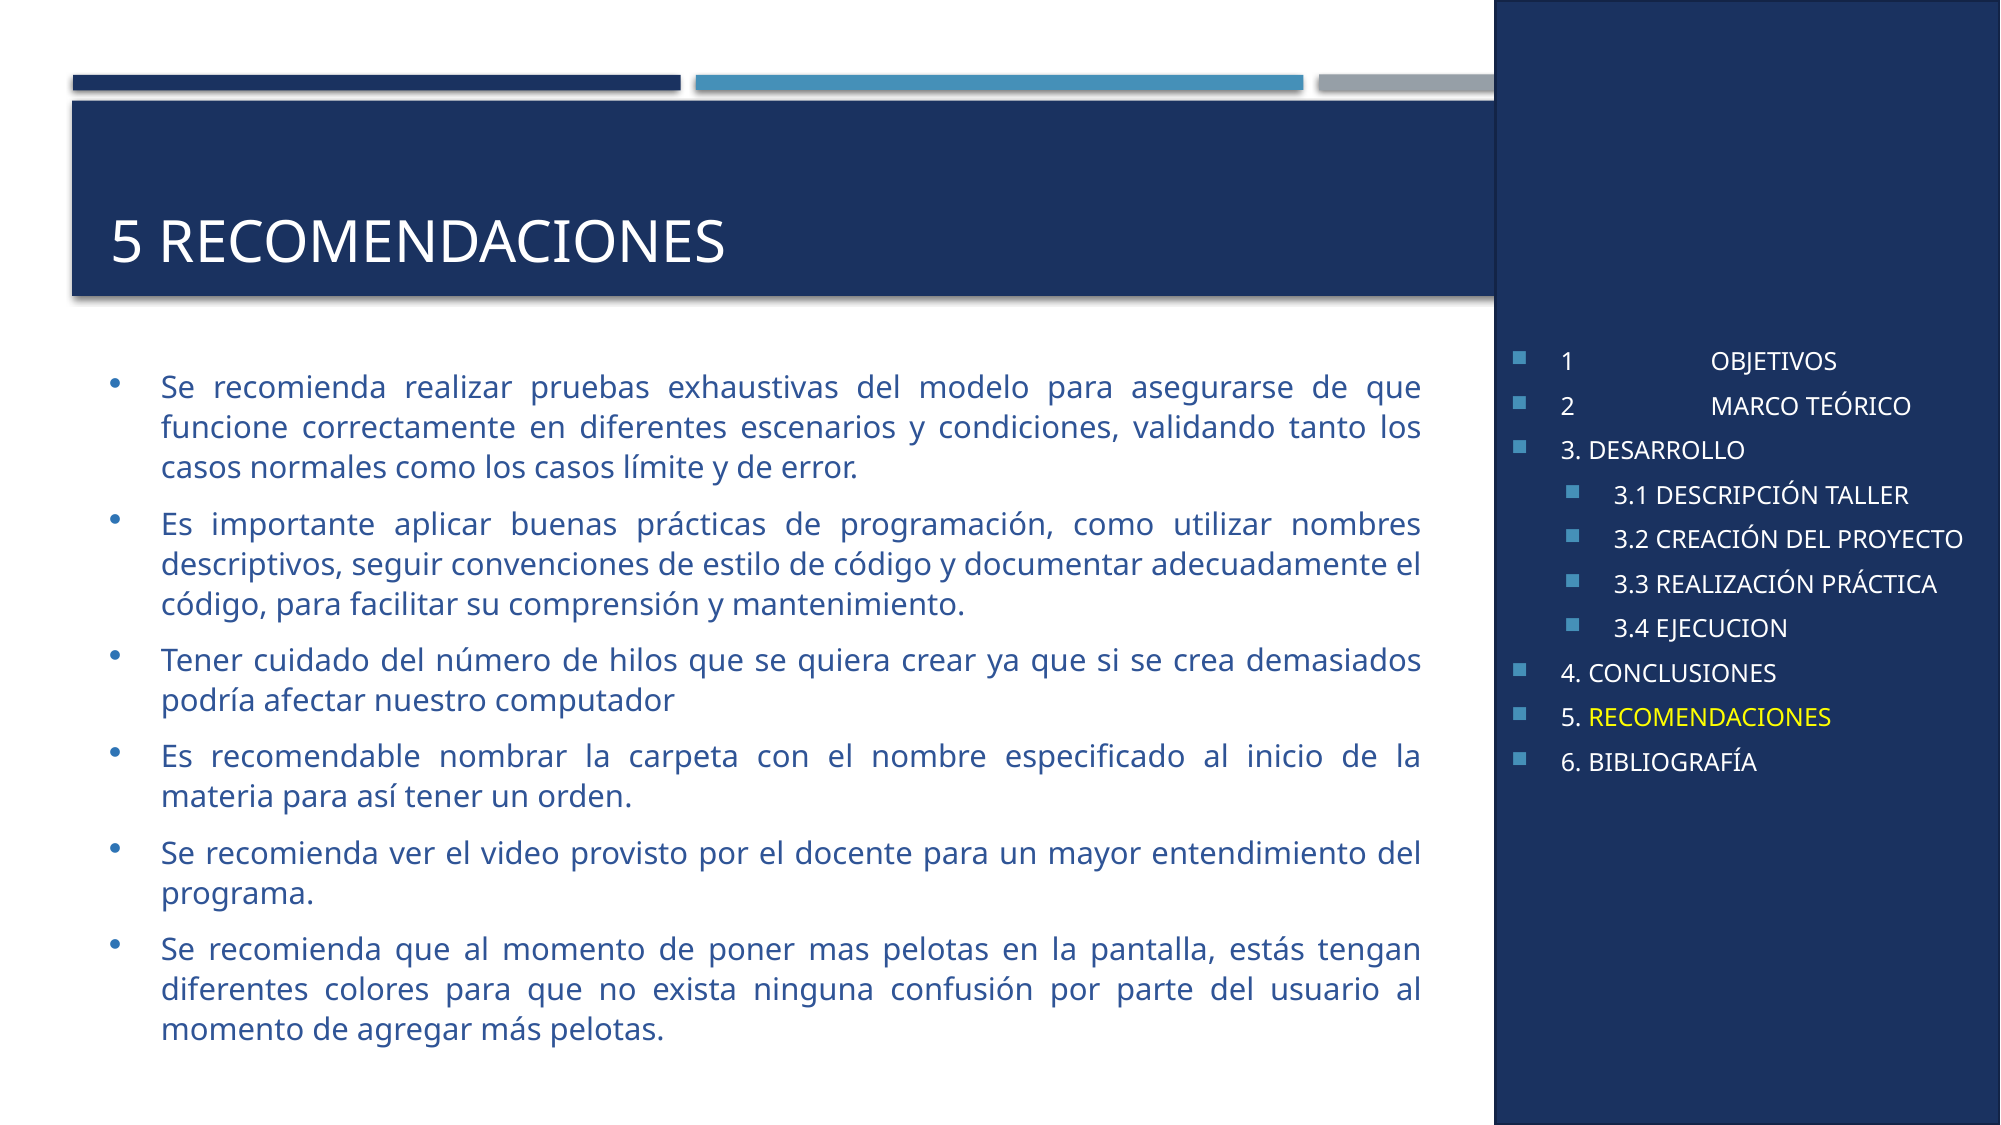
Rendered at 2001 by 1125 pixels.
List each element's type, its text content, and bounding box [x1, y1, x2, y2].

text_box 1 OBJETIVOS 2 MARCO TEÓRICO 3. DESARROLLO 3.1 DESCRIPCIÓN TALLER 3.2 CREACIÓN DEL PROYECTO 3.3 REALIZACIÓN PRÁCTICA 3.4 EJECUCION 4. CONCLUSIONES 5. RECOMENDACIONES 6. BIBLIOGRAFÍA [1494, 0, 2000, 1125]
title 5 recomendaciones [95, 115, 1494, 282]
list Se recomienda realizar pruebas exhaustivas del modelo para asegurarse de que funcione correctamente en diferentes escenarios y condiciones, validando tanto los casos normales como los casos límite y de error. Es importante aplicar buenas prácticas de programación, como utilizar nombres descriptivos, seguir convenciones de estilo de código y documentar adecuadamente el código, para facilitar su comprensión y mantenimiento. Tener cuidado del número de hilos que se quiera crear ya que si se crea demasiados podría afectar nuestro computador Es recomendable nombrar la carpeta con el nombre especificado al inicio de la materia para así tener un orden. Se recomienda ver el video provisto por el docente para un mayor entendimiento del programa. Se recomienda que al momento de poner mas pelotas en la pantalla, estás tengan diferentes colores para que no exista ninguna confusión por parte del usuario al momento de agregar más pelotas. [95, 357, 1437, 1055]
